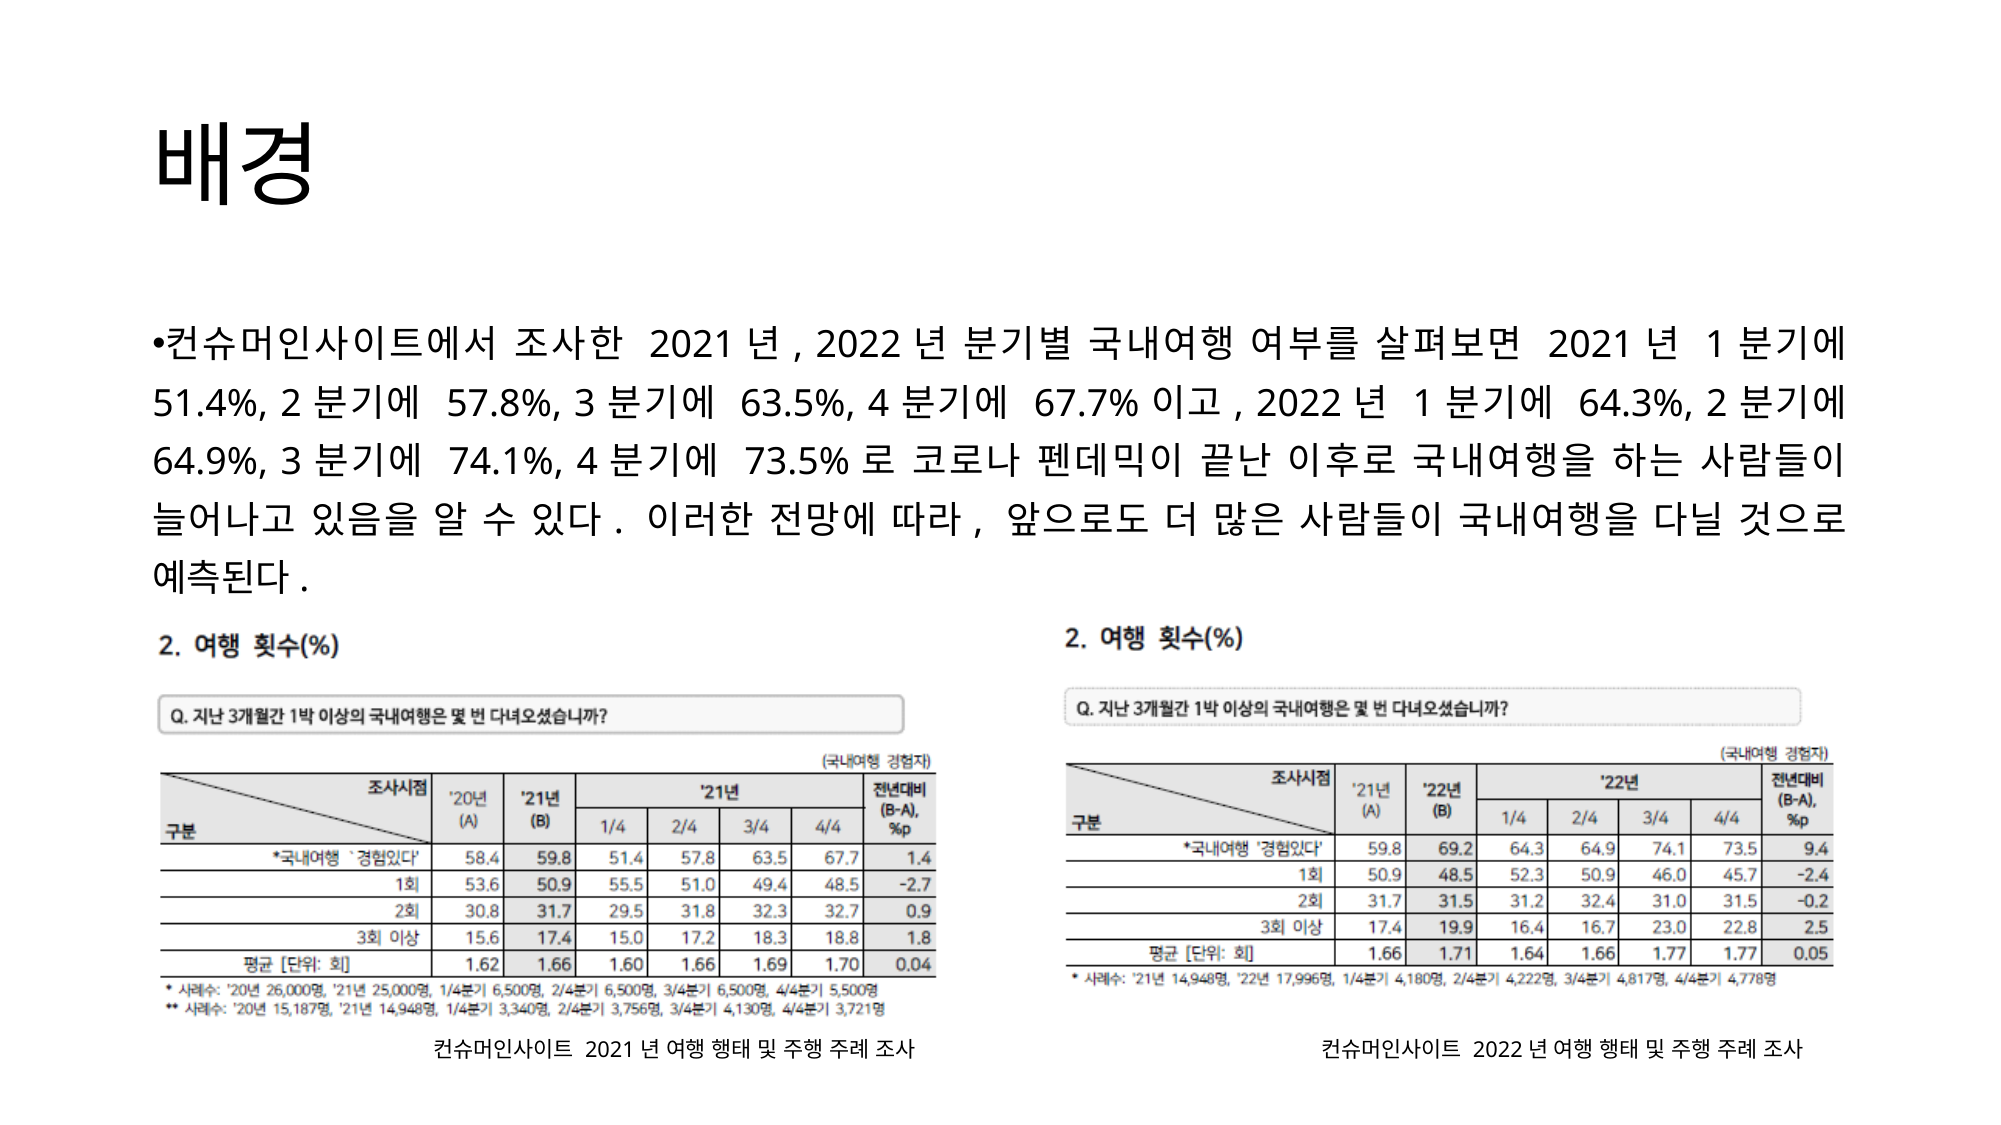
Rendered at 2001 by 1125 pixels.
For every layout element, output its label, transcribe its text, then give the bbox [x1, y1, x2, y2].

picture [1037, 597, 1863, 1016]
text_box 컨슈머인사이트 2022년 여행 행태 및 주행 주례 조사 [1306, 1028, 1820, 1070]
title 배경 [137, 59, 1863, 278]
text_box 컨슈머인사이트 2021년 여행 행태 및 주행 주례 조사 [419, 1028, 932, 1070]
picture [145, 621, 953, 1028]
list 컨슈머인사이트에서 조사한 2021년, 2022년 분기별 국내여행 여부를 살펴보면 2021년 1분기에 51.4%, 2분기에 57.8%, 3분기에 63.5%, 4분기에 67.7%이고, 2022년 1분기에 64.3%, 2분기에 64.9%, 3분기에 74.1%, 4분기에 73.5%로 코로나 펜데믹이 끝난 이후로 국내여행을 하는 사람들이 늘어나고 있음을 알 수 있다. 이러한 전망에 따라, 앞으로도 더 많은 사람들이 국내여행을 다닐 것으로 예측된다. [137, 299, 1863, 1014]
